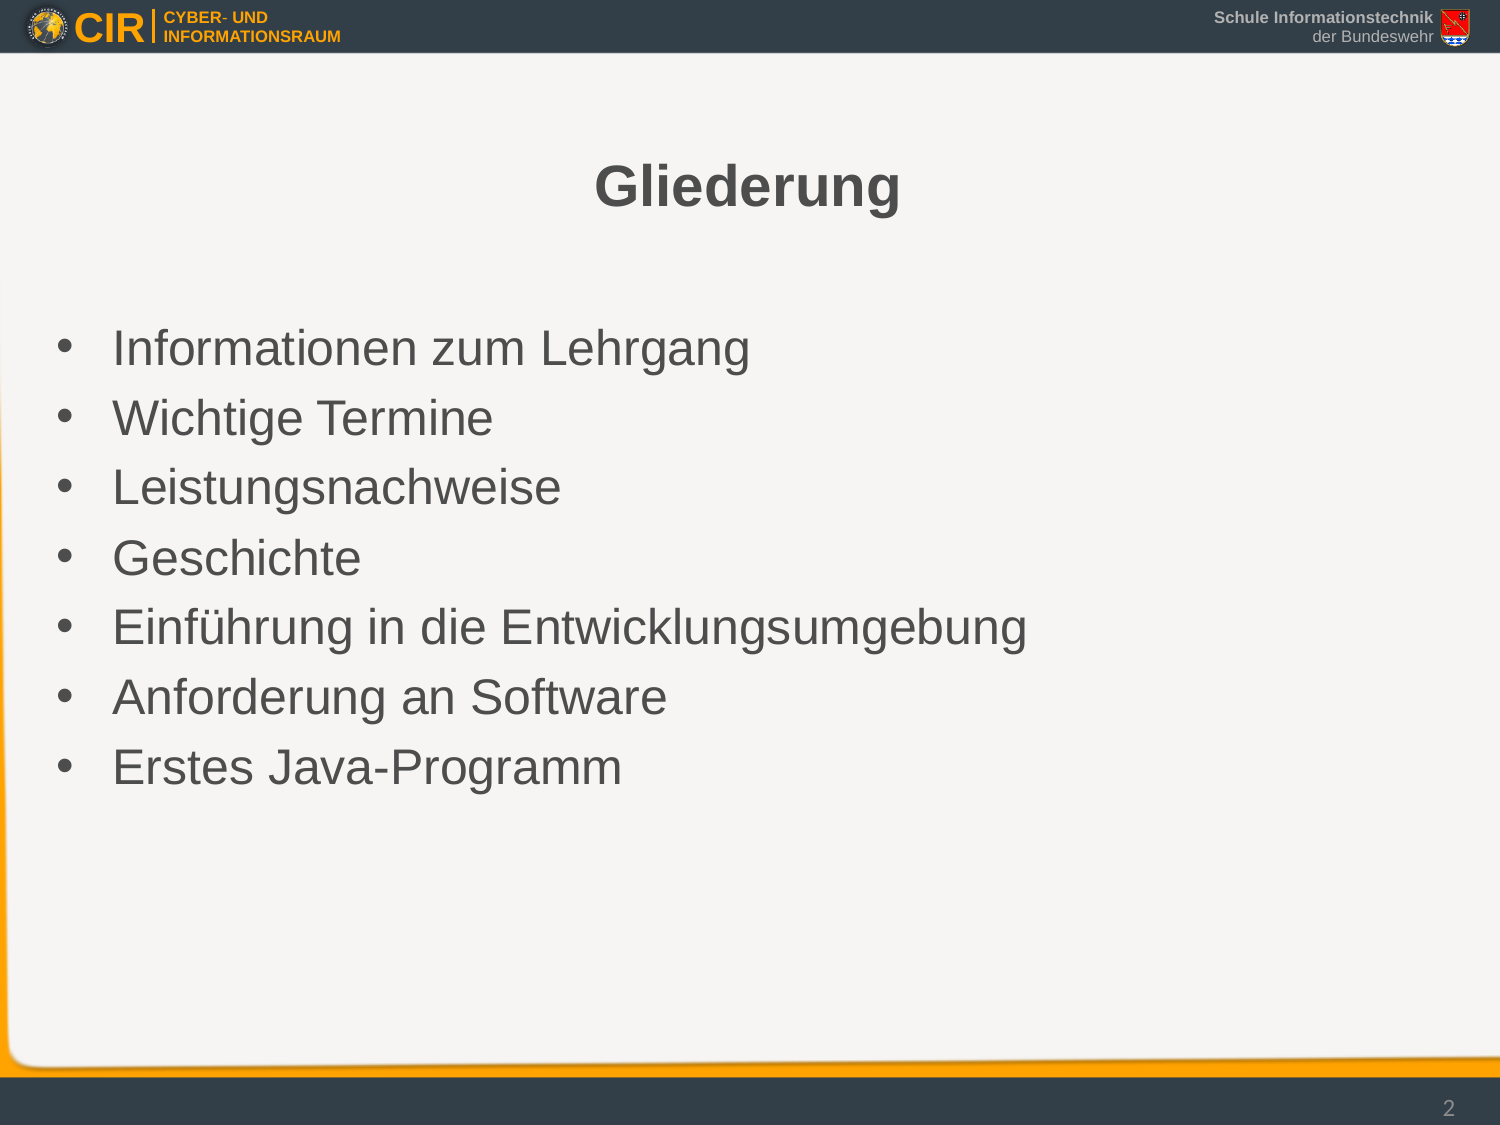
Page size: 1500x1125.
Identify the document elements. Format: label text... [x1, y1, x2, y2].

list Informationen zum Lehrgang Wichtige Termine Leistungsnachweise Geschichte Einführung in die Entwicklungsumgebung Anforderung an Software Erstes Java-Programm [41, 307, 1455, 1050]
title Gliederung [41, 89, 1455, 278]
slide_number 2 [1262, 1082, 1471, 1125]
picture [0, 0, 1500, 1125]
